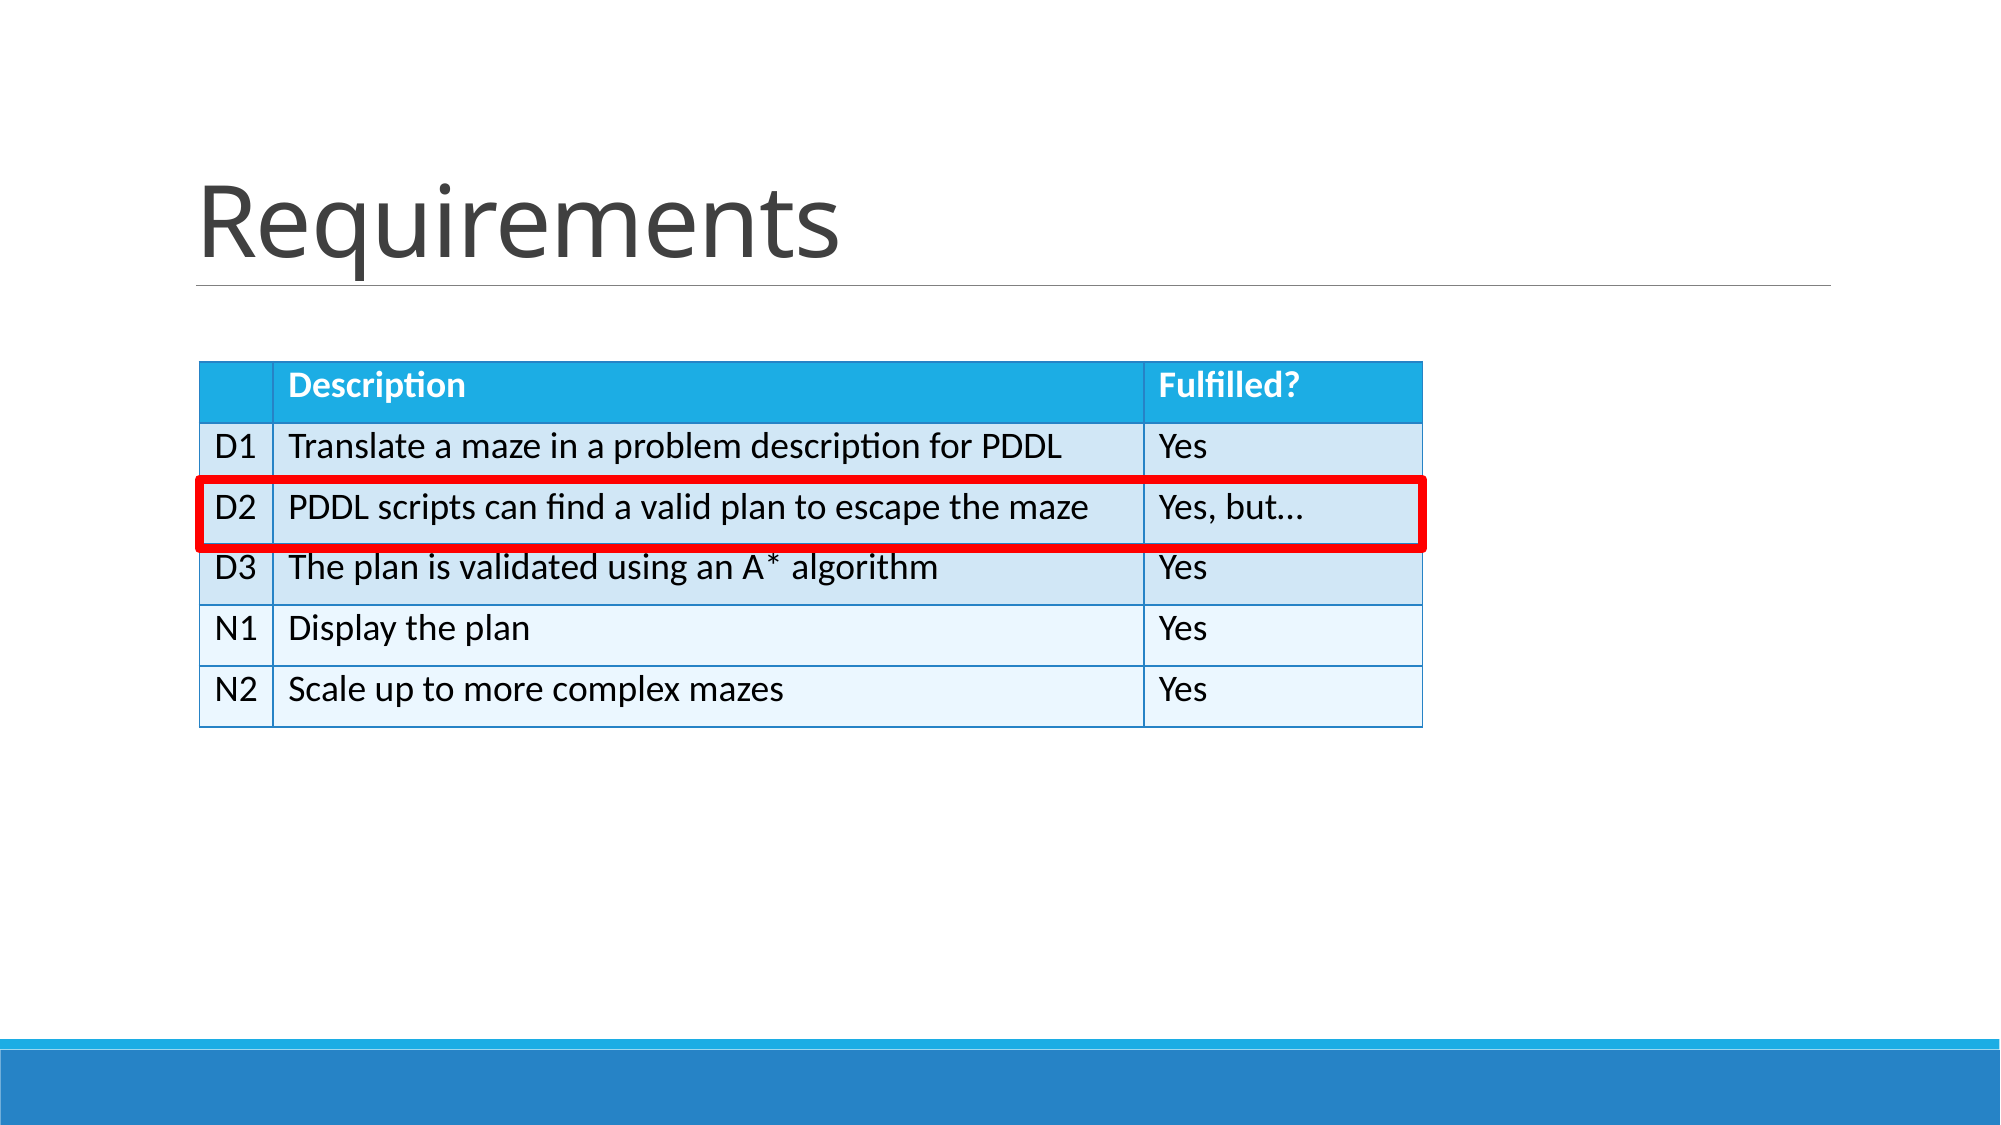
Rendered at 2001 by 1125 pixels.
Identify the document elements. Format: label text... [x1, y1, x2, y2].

table_cell N1 [200, 606, 272, 665]
table_cell N2 [200, 667, 272, 726]
table_cell Scale up to more complex mazes [274, 667, 1143, 726]
table_cell Yes [1145, 424, 1422, 478]
table_cell Yes [1145, 550, 1422, 604]
table_cell The plan is validated using an A* algorithm [274, 550, 1143, 604]
table_cell Yes [1145, 667, 1422, 726]
table_cell Translate a maze in a problem description for PDDL [274, 424, 1143, 478]
text_box [198, 478, 1424, 550]
title Requirements [180, 47, 1830, 285]
table_cell Display the plan [274, 606, 1143, 665]
table_cell D1 [200, 424, 272, 478]
table_cell D3 [200, 550, 272, 604]
table_header Fulfilled? [1145, 363, 1422, 422]
table_header Description [274, 363, 1143, 422]
table_cell Yes [1145, 606, 1422, 665]
table_header [200, 363, 272, 422]
